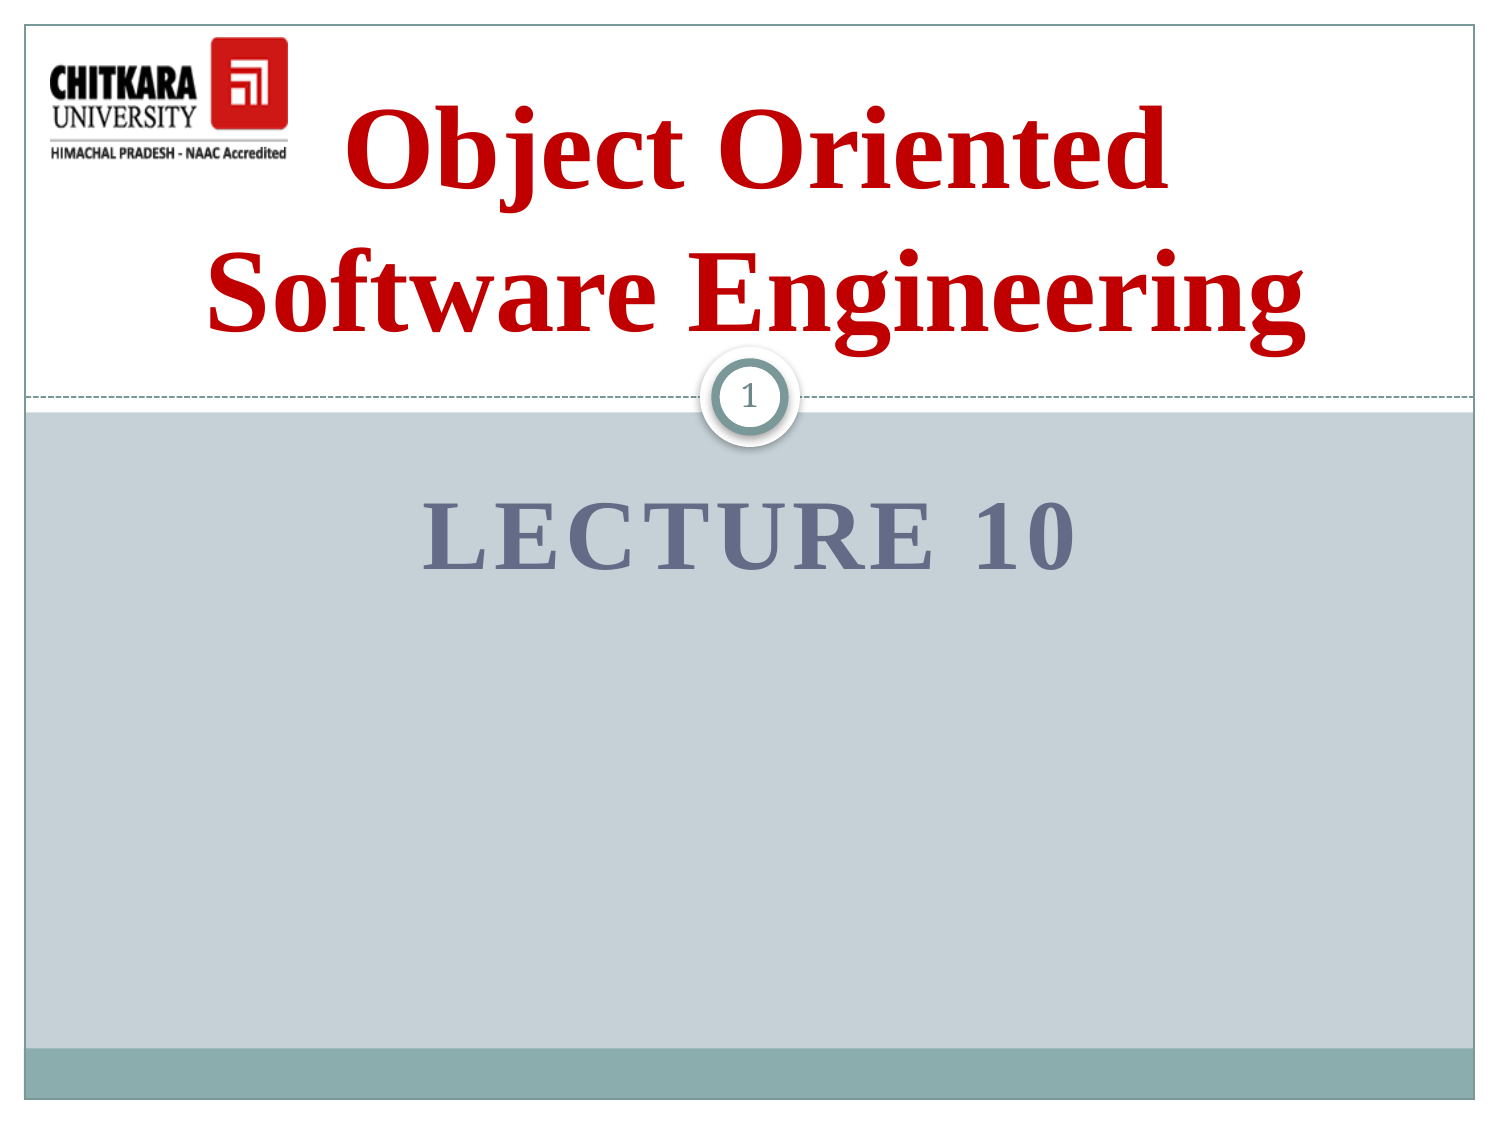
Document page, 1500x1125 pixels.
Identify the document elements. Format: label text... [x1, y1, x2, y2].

title Object Oriented Software Engineering [150, 62, 1364, 363]
slide_number 1 [712, 360, 788, 434]
picture [49, 37, 288, 163]
subtitle Lecture 10 [225, 462, 1275, 750]
